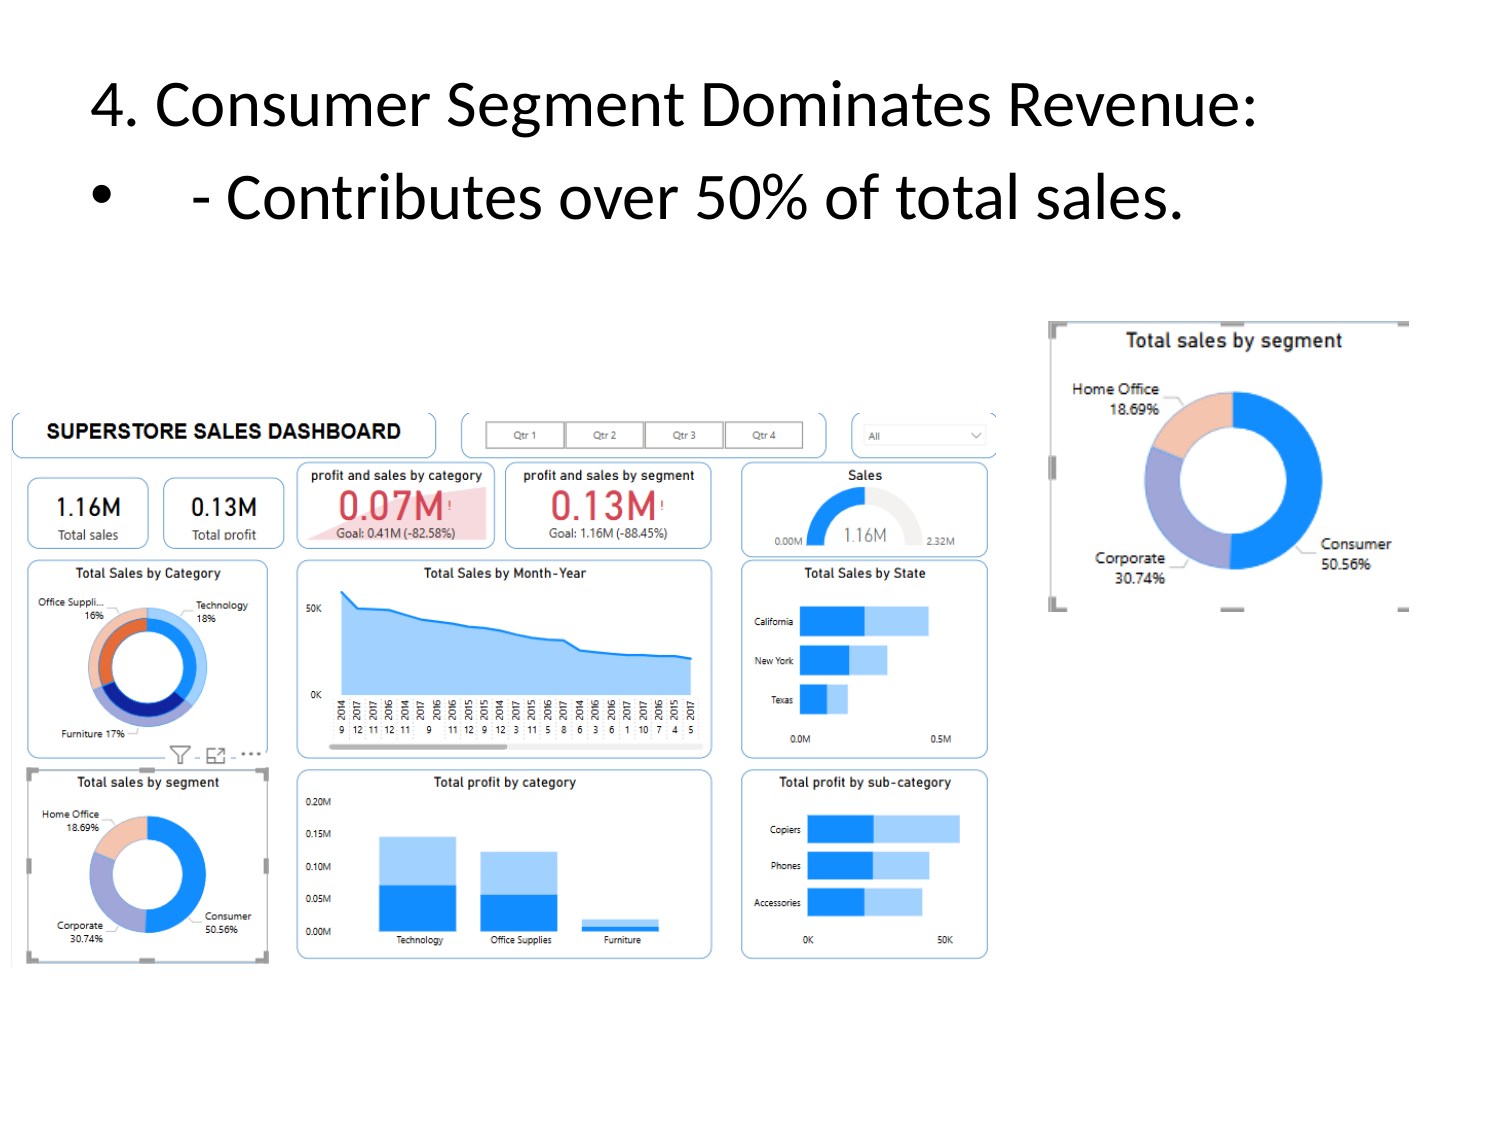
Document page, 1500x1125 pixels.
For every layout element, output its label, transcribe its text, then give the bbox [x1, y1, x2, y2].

list 4. Consumer Segment Dominates Revenue: - Contributes over 50% of total sales. [75, 52, 1425, 1005]
picture [1047, 320, 1410, 612]
picture [10, 413, 996, 968]
